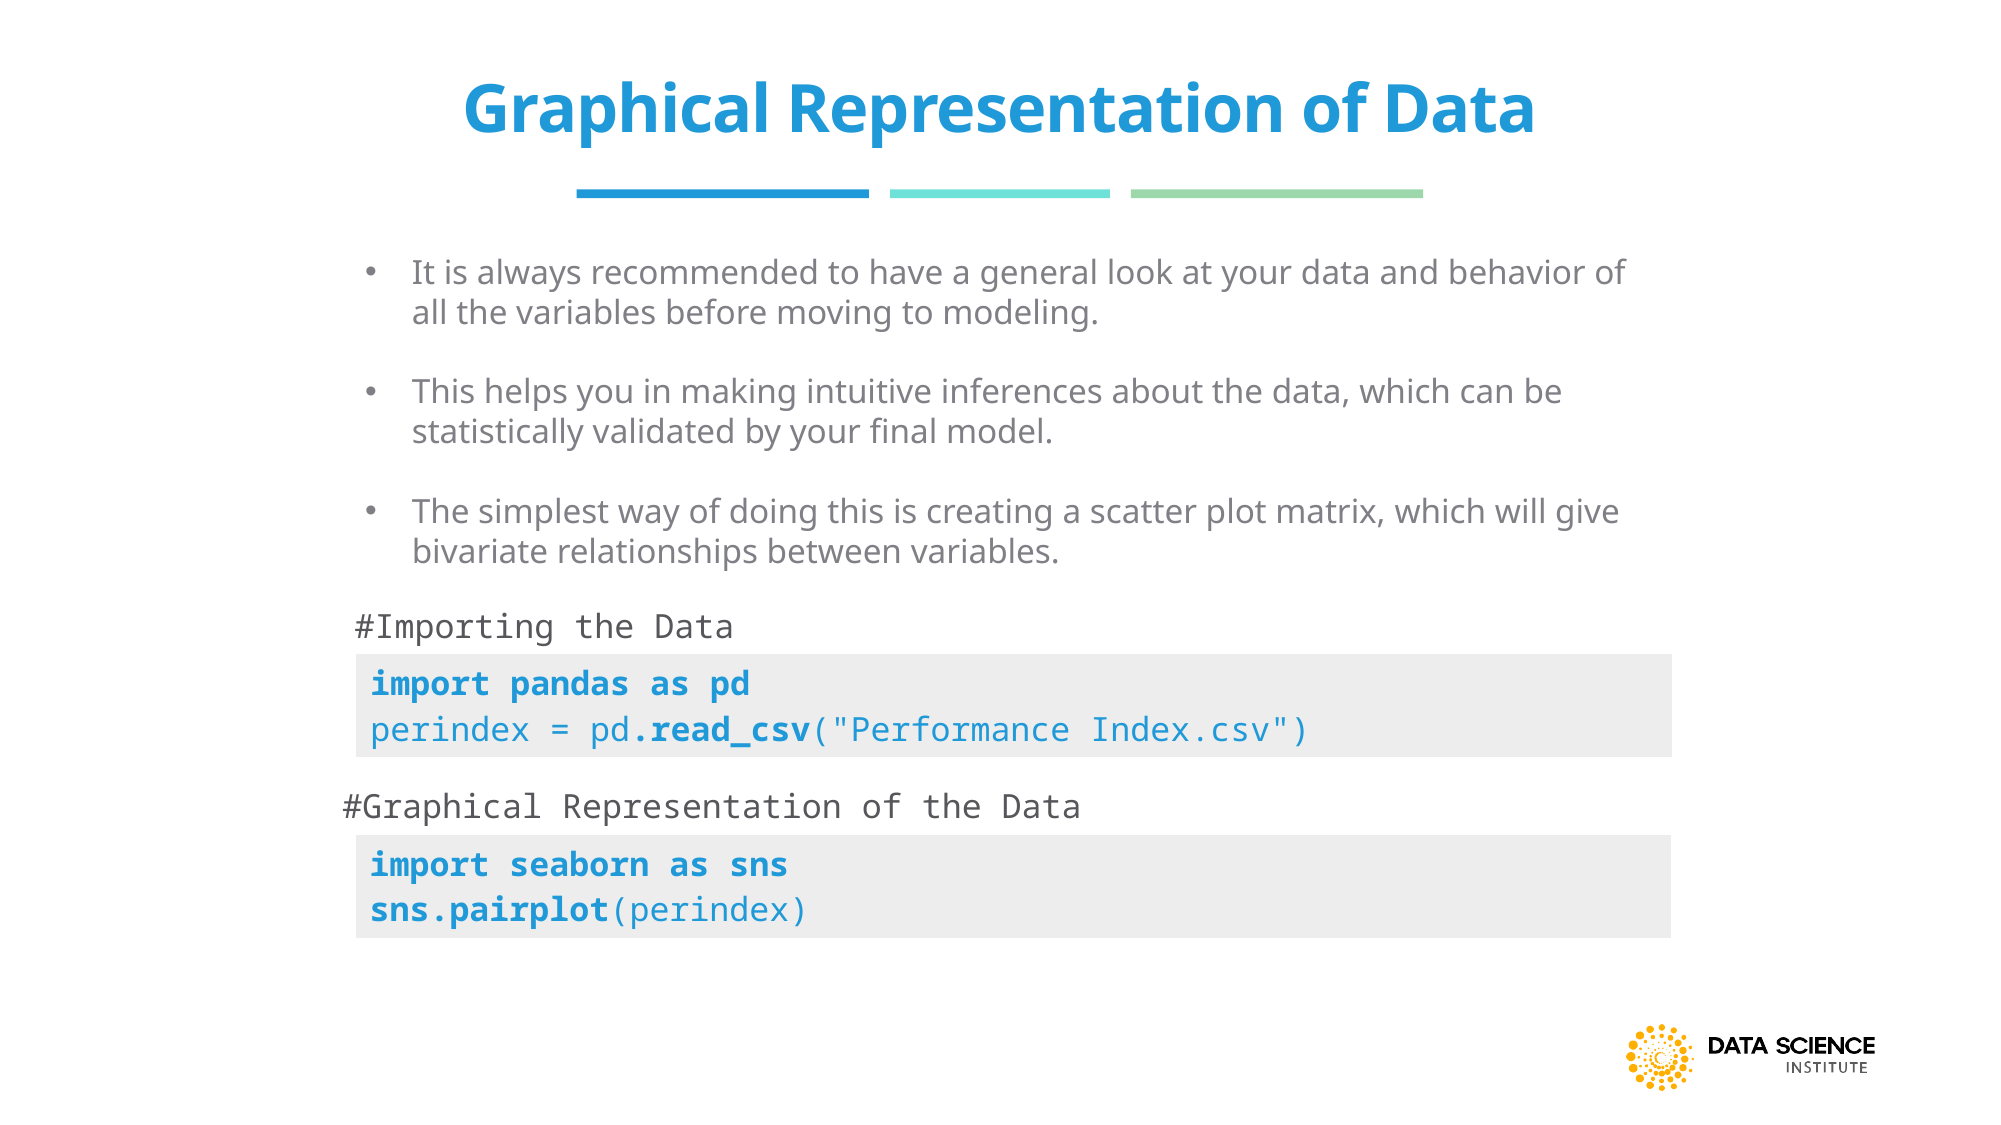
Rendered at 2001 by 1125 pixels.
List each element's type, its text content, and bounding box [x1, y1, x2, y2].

text_box #Graphical Representation of the Data [327, 778, 1098, 833]
picture [1839, 1062, 1847, 1073]
picture [1860, 1062, 1867, 1073]
picture [1792, 1062, 1801, 1073]
picture [1626, 1024, 1694, 1091]
picture [1804, 1061, 1811, 1073]
text_box #Importing the Data [339, 598, 750, 653]
table_header import pandas as pd perindex = pd.read_csv("Performance Index.csv") [356, 654, 1672, 757]
picture [1845, 1037, 1862, 1054]
picture [1776, 1037, 1808, 1054]
title Graphical Representation of Data [324, 44, 1675, 178]
table_header import seaborn as sns sns.pairplot(perindex) [356, 835, 1671, 938]
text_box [576, 189, 1424, 199]
picture [1828, 1037, 1844, 1054]
text_box It is always recommended to have a general look at your data and behavior of all the variables before moving to modeling. This helps you in making intuitive inferences about the data, which can be statistically validated by your final model. The simplest way of doing this is creating a scatter plot matrix, which will give bivariate relationships between variables. [350, 243, 1658, 578]
